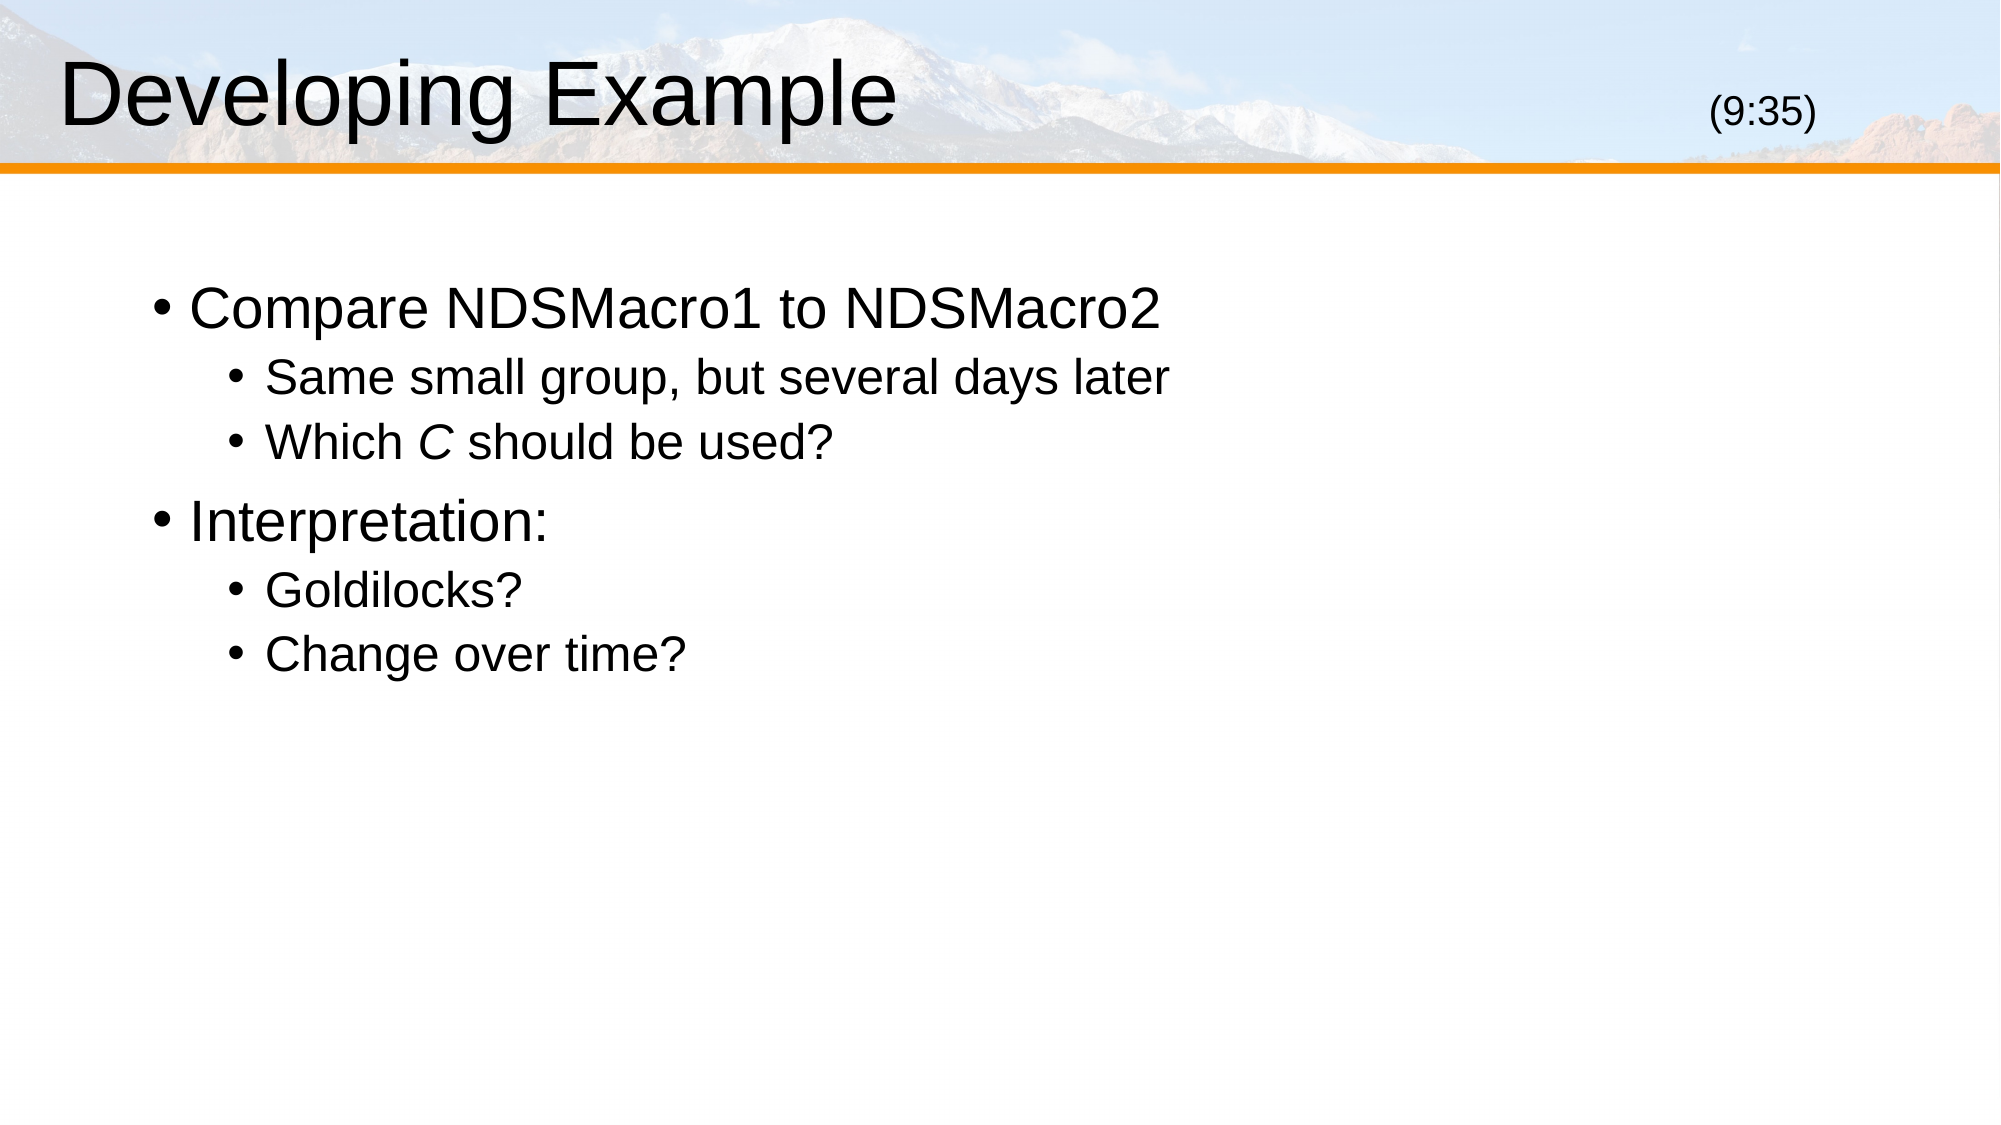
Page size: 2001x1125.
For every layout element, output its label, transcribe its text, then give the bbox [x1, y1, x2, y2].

list Compare NDSMacro1 to NDSMacro2 Same small group, but several days later Which C should be used? Interpretation: Goldilocks? Change over time? [137, 270, 1863, 985]
picture [0, 0, 2000, 1125]
title Developing Example (9:35) [43, 3, 1953, 188]
